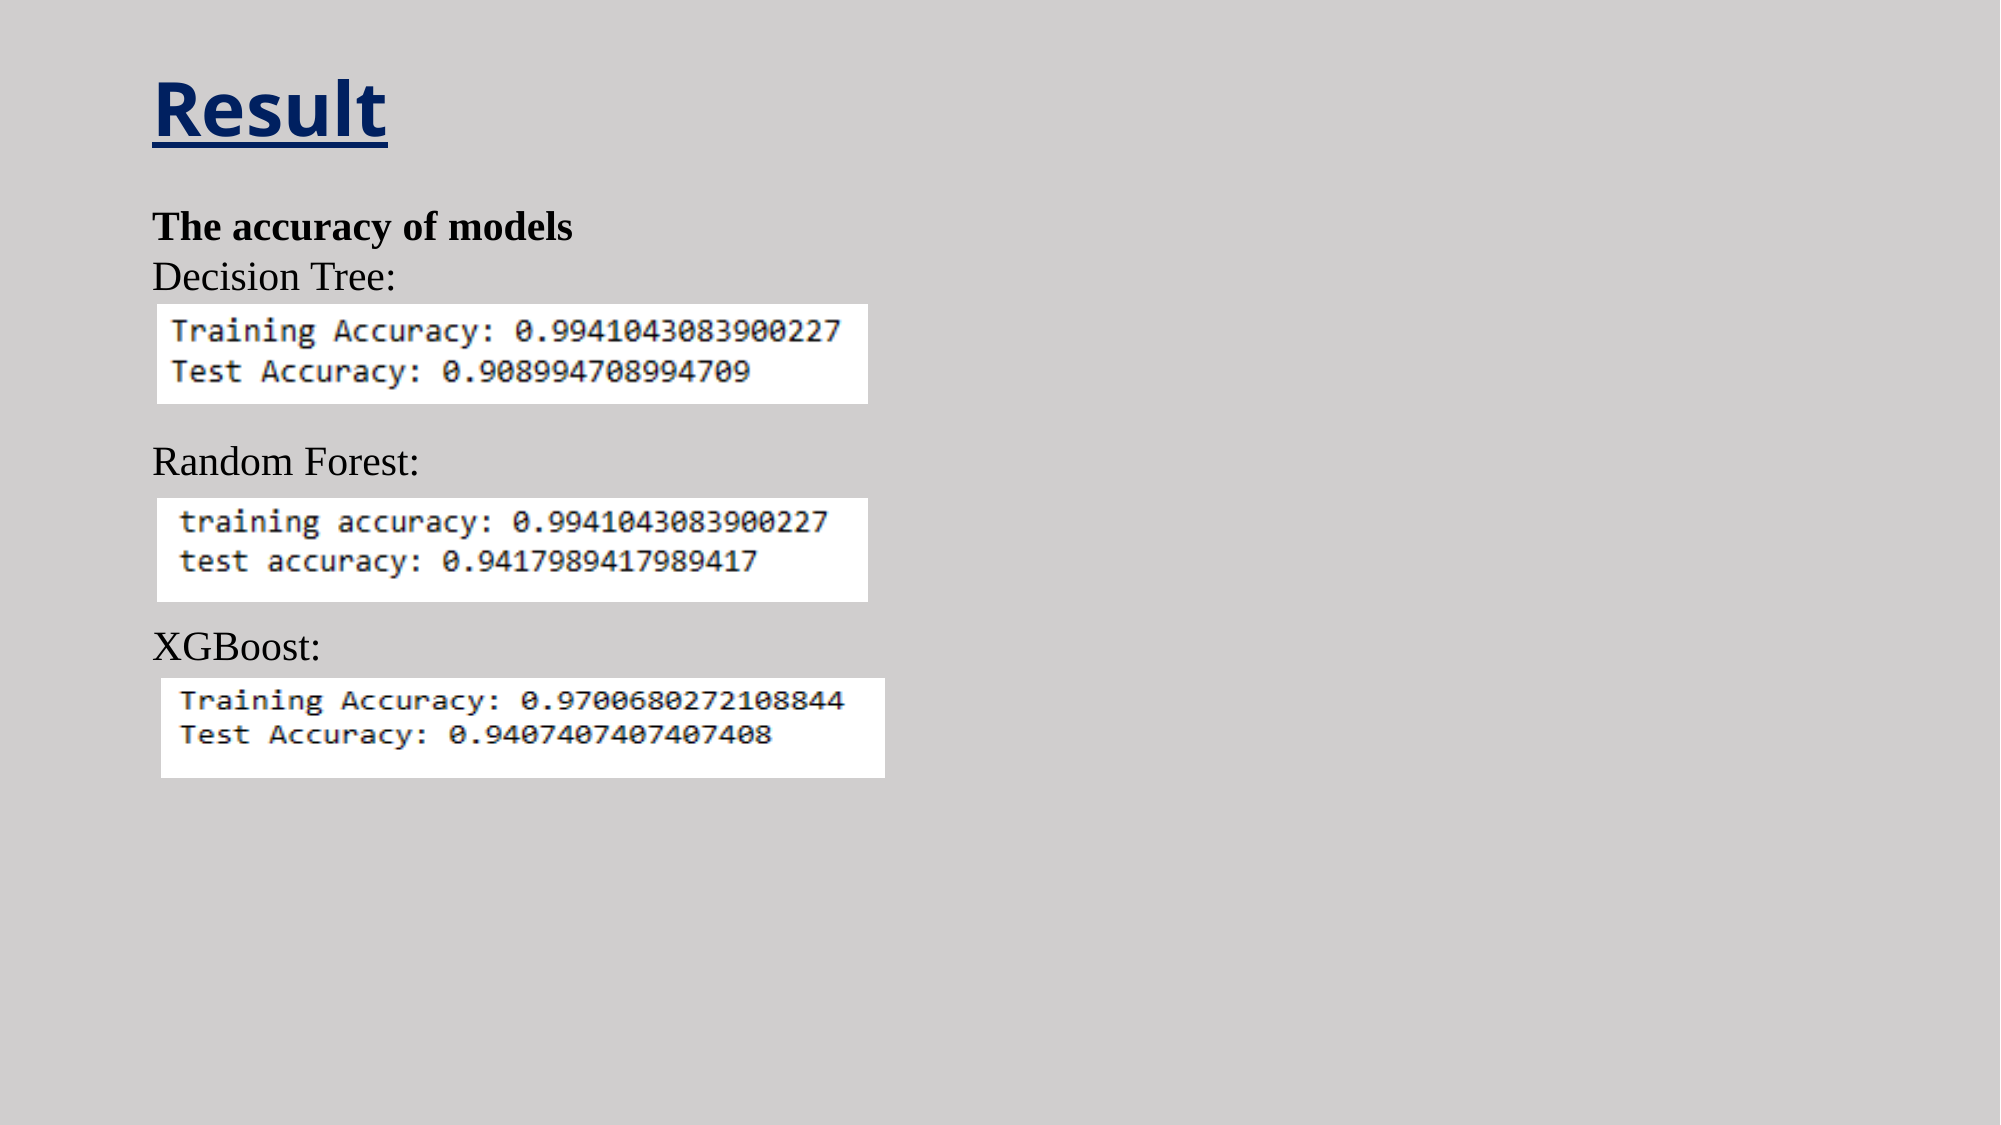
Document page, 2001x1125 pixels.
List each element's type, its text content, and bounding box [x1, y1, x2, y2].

picture [156, 304, 868, 404]
picture [156, 498, 868, 602]
picture [161, 678, 885, 778]
text_box The accuracy of models Decision Tree: Random Forest: XGBoost: [137, 191, 1631, 947]
title Result [137, 47, 1863, 178]
